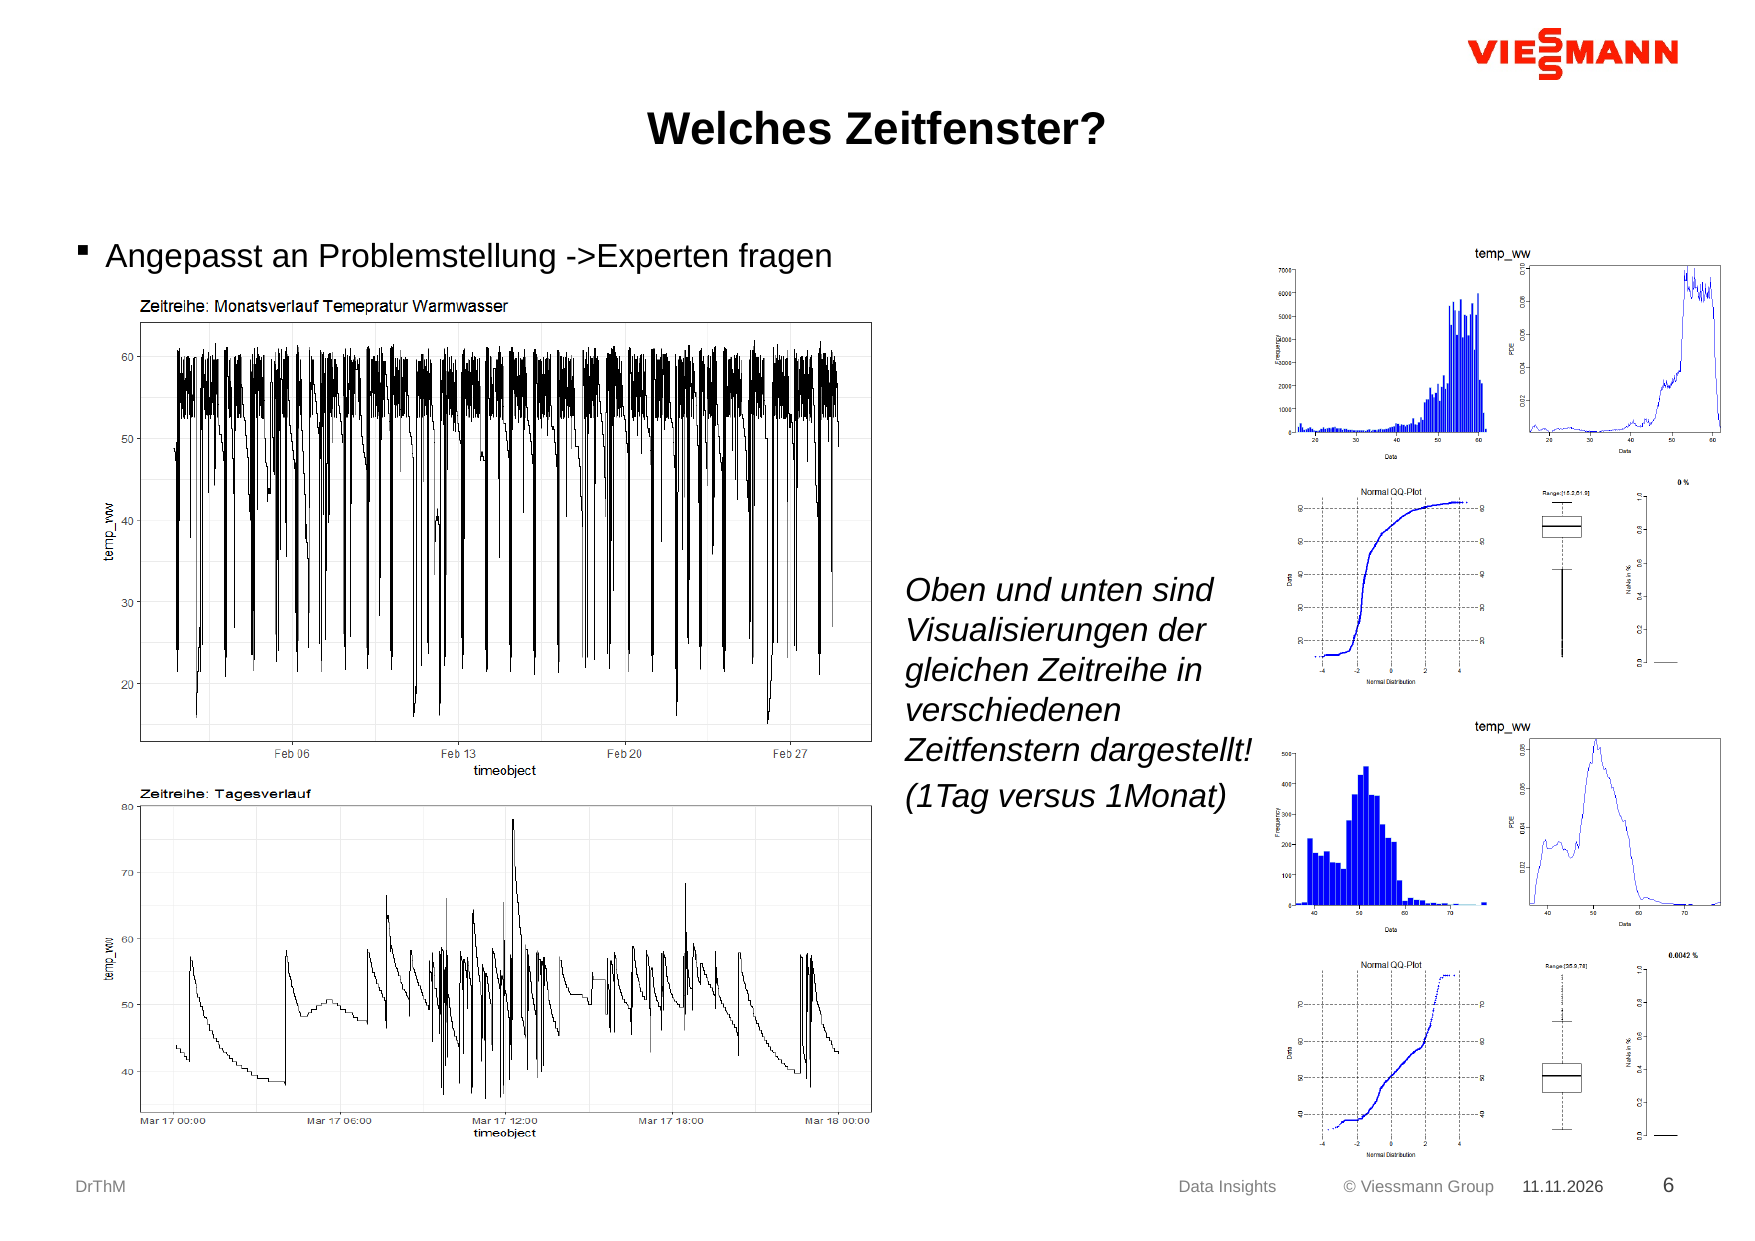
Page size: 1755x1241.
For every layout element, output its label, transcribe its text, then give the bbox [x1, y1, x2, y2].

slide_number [1522, 1179, 1611, 1197]
picture [1267, 230, 1735, 699]
text_box Oben und unten sind Visualisierungen der gleichen Zeitreihe in verschiedenen Zeitfenstern dargestellt! (1Tag versus 1Monat) [905, 568, 1263, 1000]
footer Data Insights [579, 1166, 1277, 1197]
title Welches Zeitfenster? [75, 98, 1681, 210]
list DrThM [75, 1166, 520, 1197]
list Angepasst an Problemstellung ->Experten fragen [75, 234, 943, 292]
slide_number 6 [1619, 1179, 1675, 1197]
picture [93, 291, 878, 1143]
picture [1267, 702, 1735, 1171]
